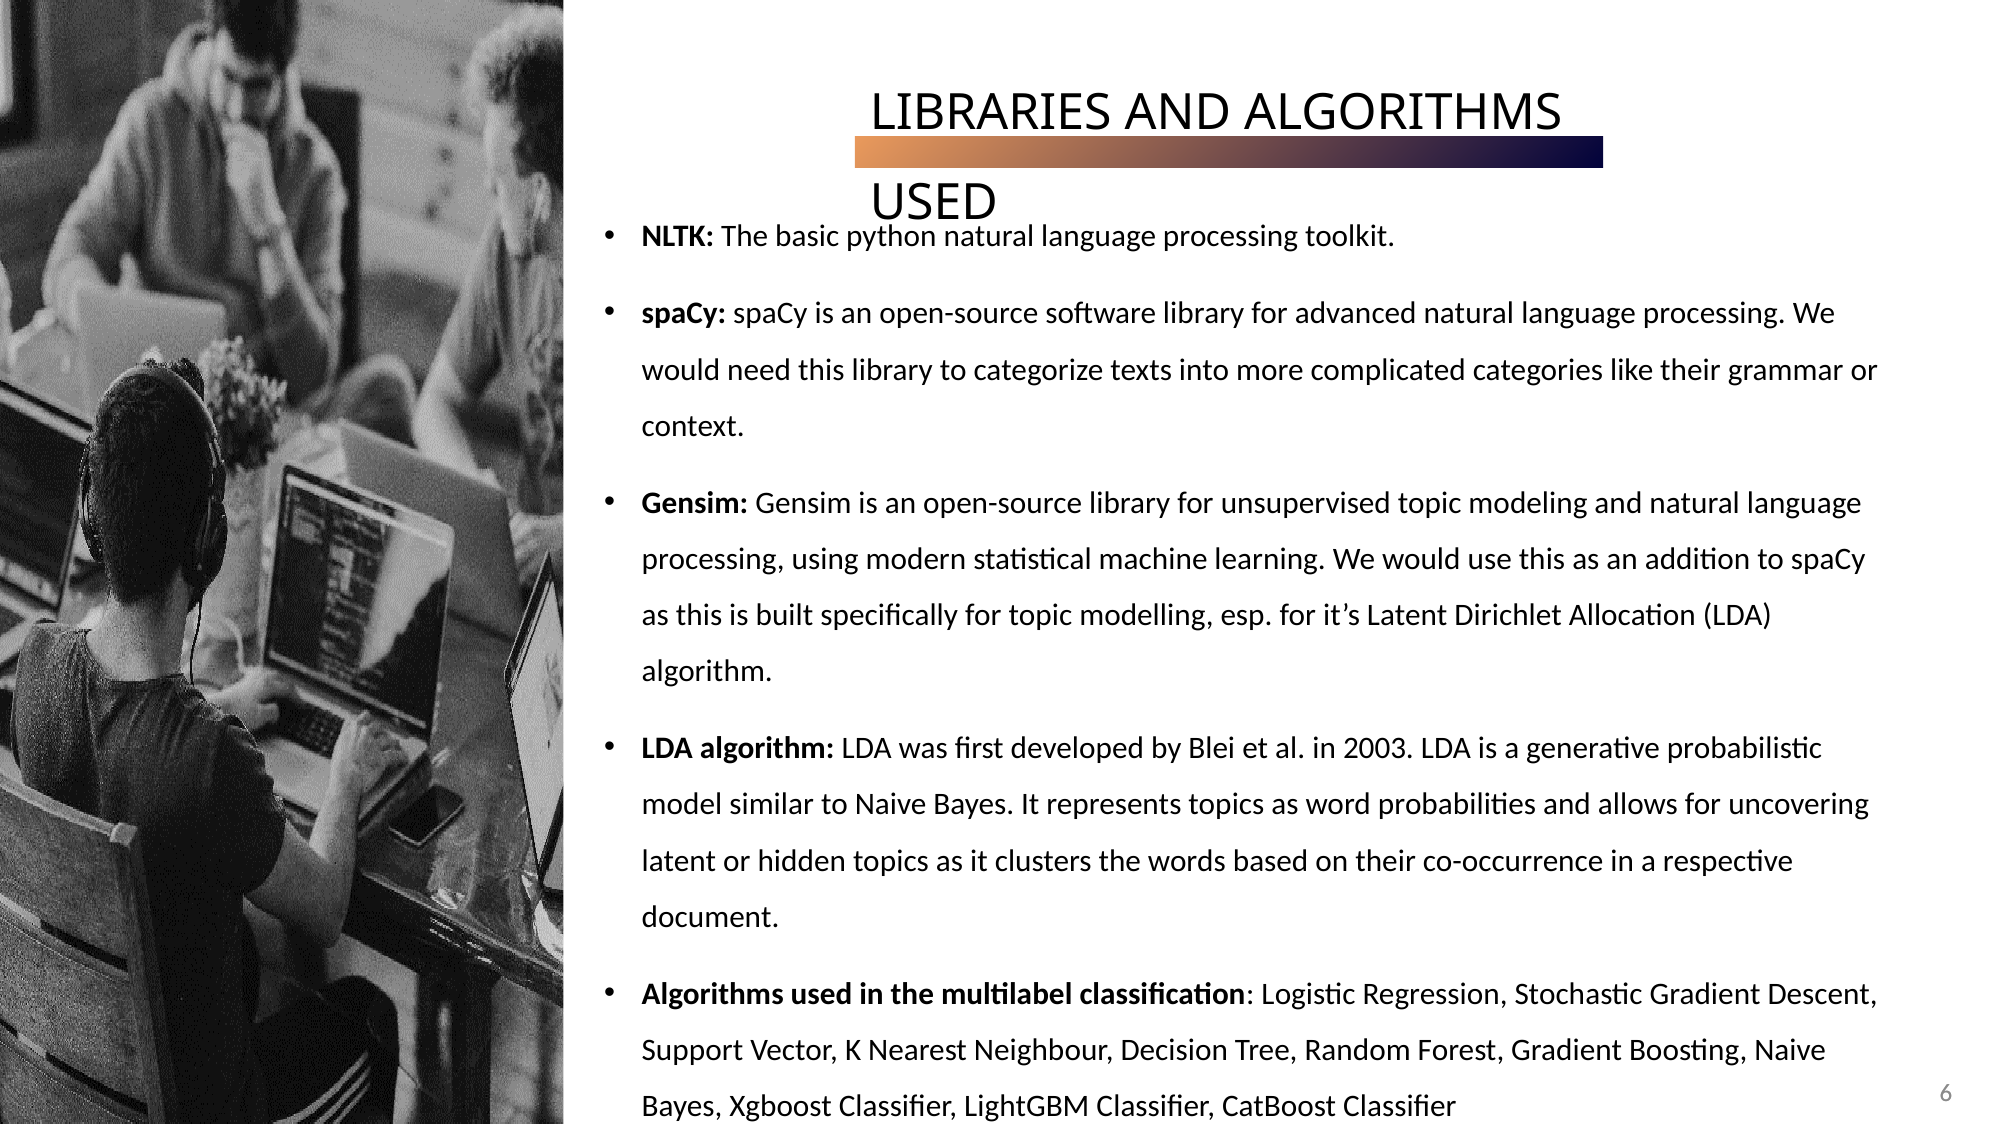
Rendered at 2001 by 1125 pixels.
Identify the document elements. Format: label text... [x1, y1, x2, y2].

list [854, 136, 1604, 168]
title Libraries and Algorithms used [854, 42, 1666, 157]
picture [0, 0, 564, 1124]
slide_number 6 [1894, 1061, 1968, 1121]
list NLTK: The basic python natural language processing toolkit. spaCy: spaCy is an open-source software library for advanced natural language processing. We would need this library to categorize texts into more complicated categories like their grammar or context. Gensim: Gensim is an open-source library for unsupervised topic modeling and natural language processing, using modern statistical machine learning. We would use this as an addition to spaCy as this is built specifically for topic modelling, esp. for it’s Latent Dirichlet Allocation (LDA) algorithm. LDA algorithm: LDA was first developed by Blei et al. in 2003. LDA is a generative probabilistic model similar to Naive Bayes. It represents topics as word probabilities and allows for uncovering latent or hidden topics as it clusters the words based on their co-occurrence in a respective document. Algorithms used in the multilabel classification: Logistic Regression, Stochastic Gradient Descent, Support Vector, K Nearest Neighbour, Decision Tree, Random Forest, Gradient Boosting, Naive Bayes, Xgboost Classifier, LightGBM Classifier, CatBoost Classifier [589, 189, 1917, 1002]
